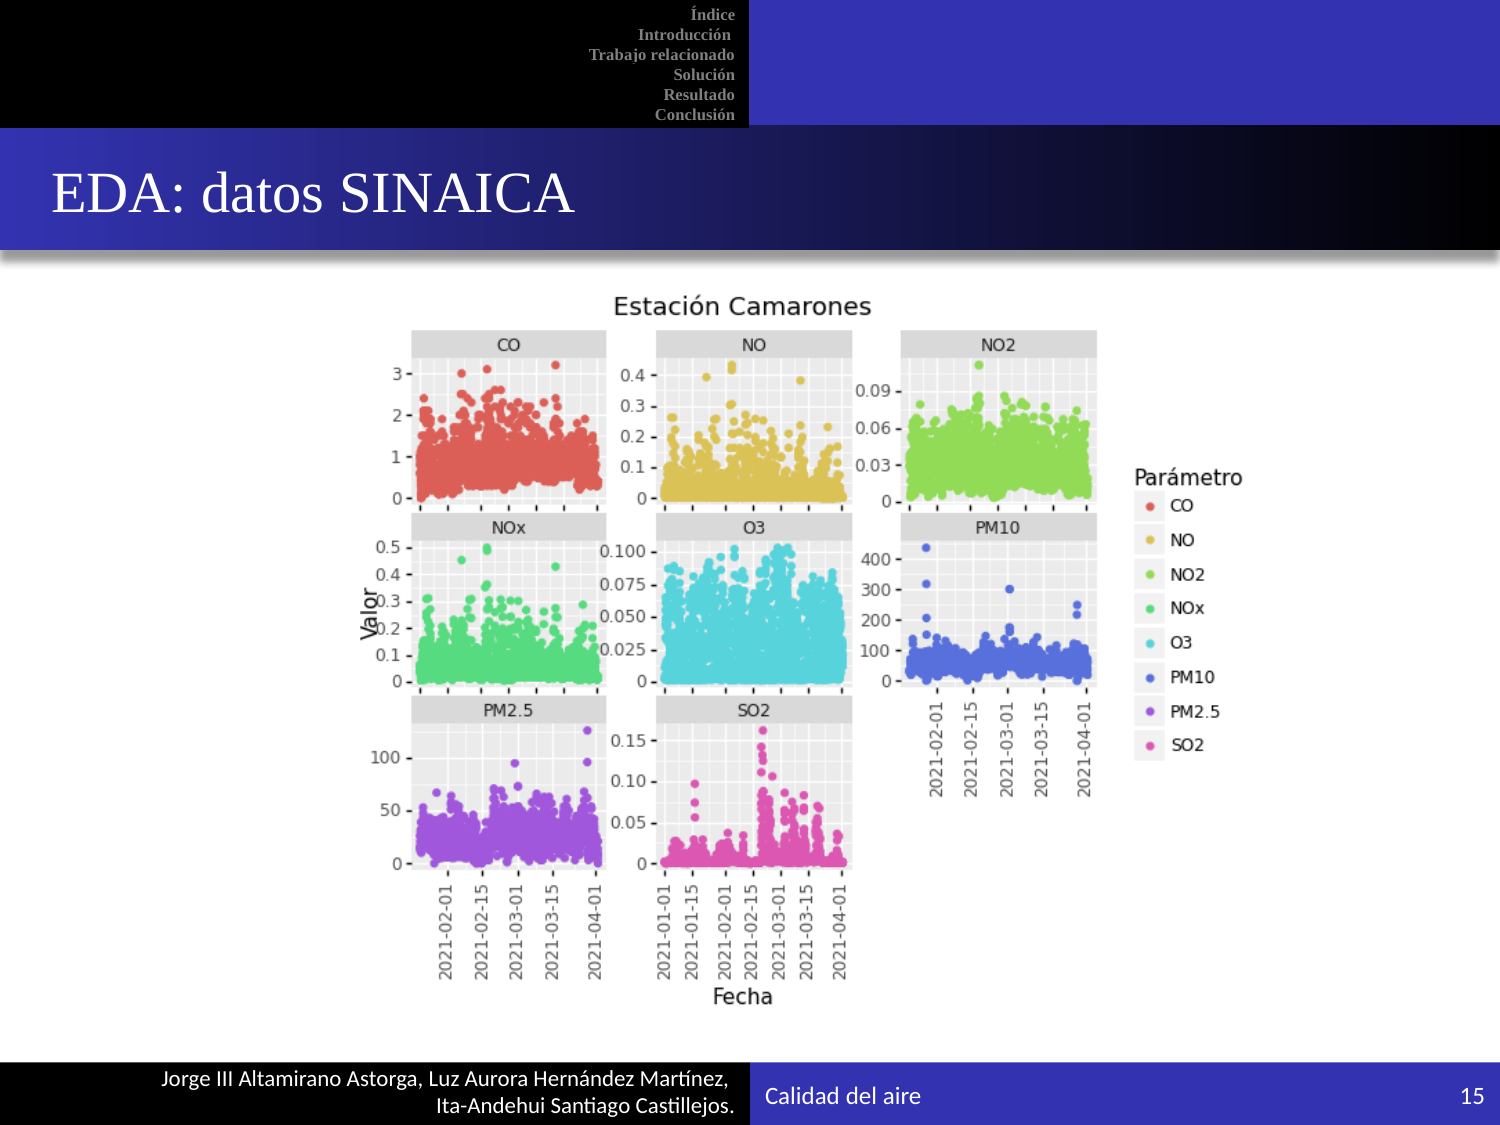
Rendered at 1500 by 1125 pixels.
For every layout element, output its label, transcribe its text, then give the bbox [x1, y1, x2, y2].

text_box Índice Introducción Trabajo relacionado Solución Resultado Conclusión [348, 0, 750, 152]
picture [348, 282, 1282, 1021]
footer Calidad del aire [750, 1065, 1313, 1125]
title EDA: datos SINAICA [5, 127, 1500, 251]
slide_number 15 [1325, 1065, 1500, 1125]
